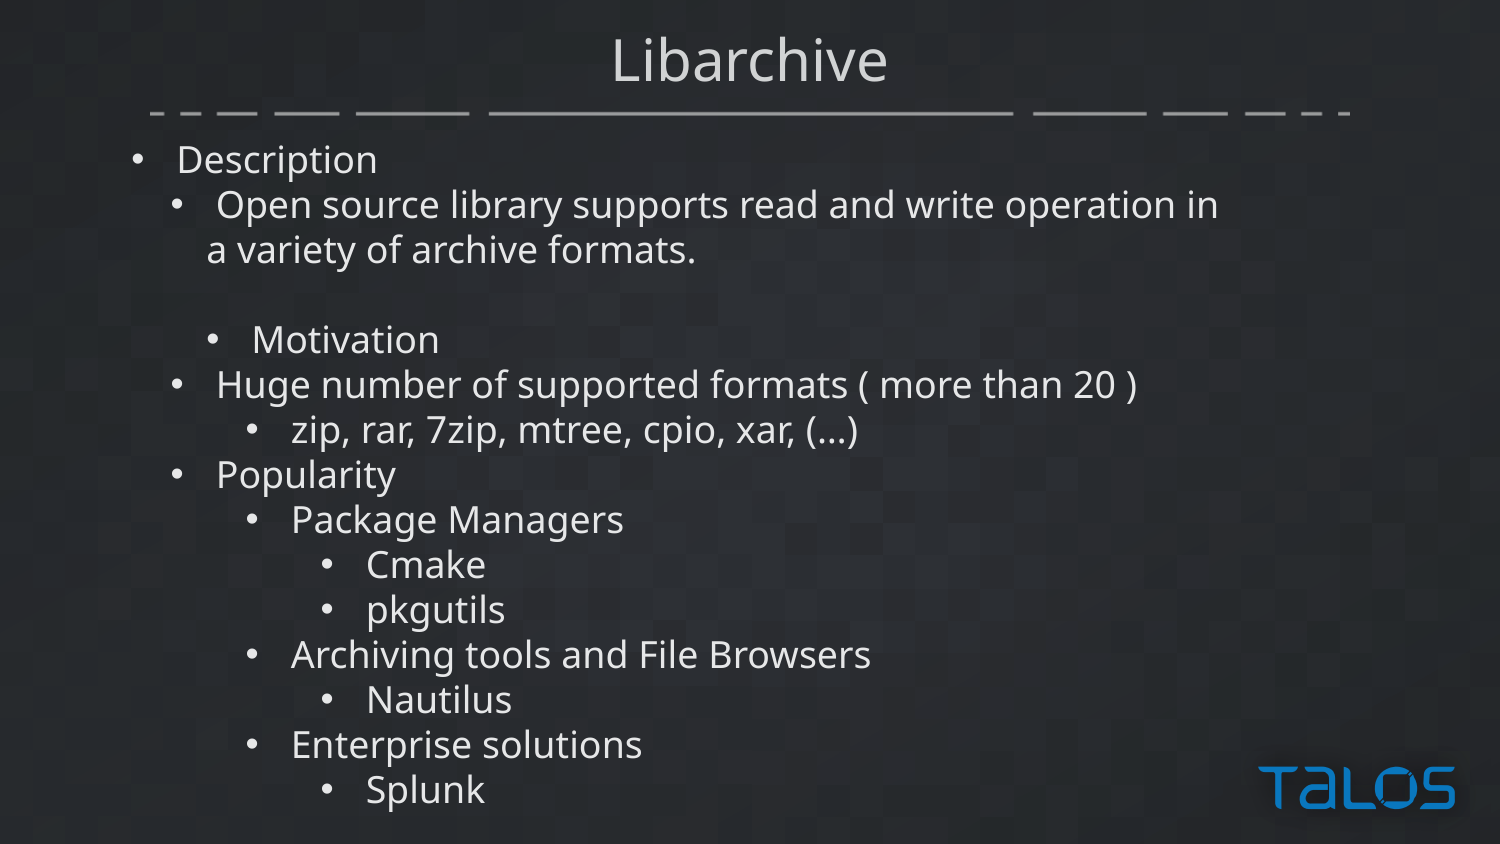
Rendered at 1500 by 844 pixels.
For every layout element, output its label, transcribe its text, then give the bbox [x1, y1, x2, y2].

text_box Description Open source library supports read and write operation in a variety of archive formats. Motivation Huge number of supported formats ( more than 20 ) zip, rar, 7zip, mtree, cpio, xar, (…) Popularity Package Managers Cmake pkgutils Archiving tools and File Browsers Nautilus Enterprise solutions Splunk [116, 128, 1245, 819]
title Libarchive [75, 0, 1425, 129]
